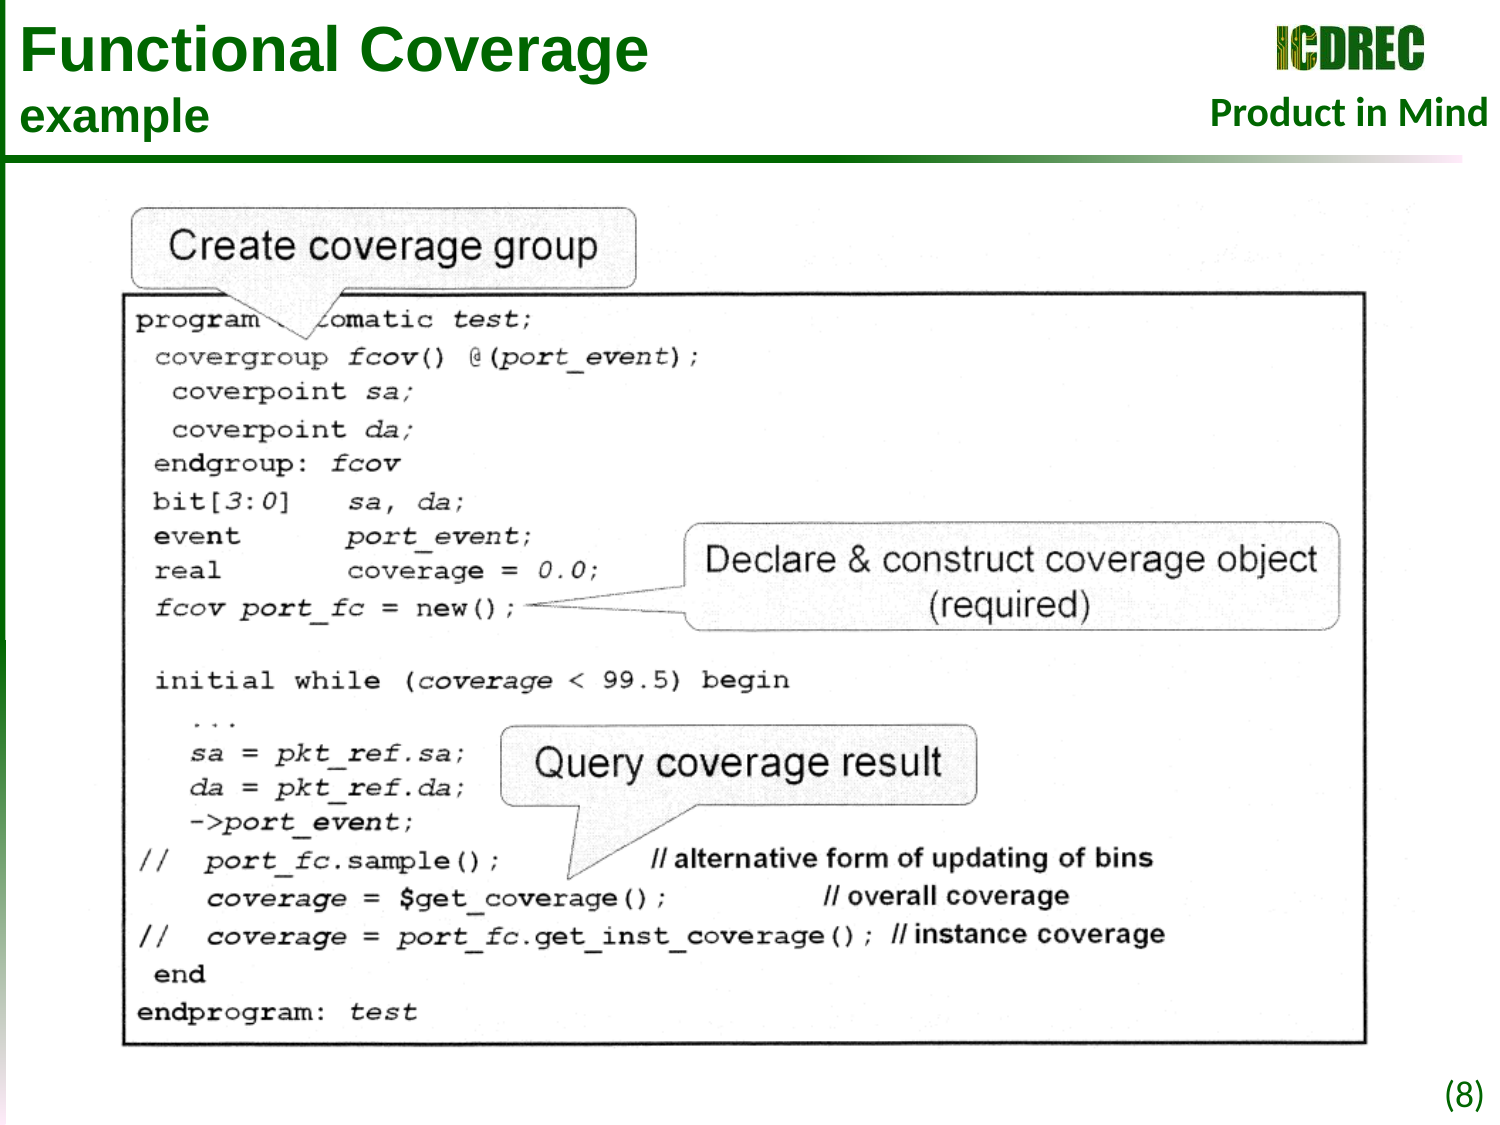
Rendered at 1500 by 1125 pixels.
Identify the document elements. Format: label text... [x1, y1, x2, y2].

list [72, 199, 1415, 1051]
picture [1275, 24, 1425, 71]
title Functional Coverage example [4, 0, 1188, 150]
